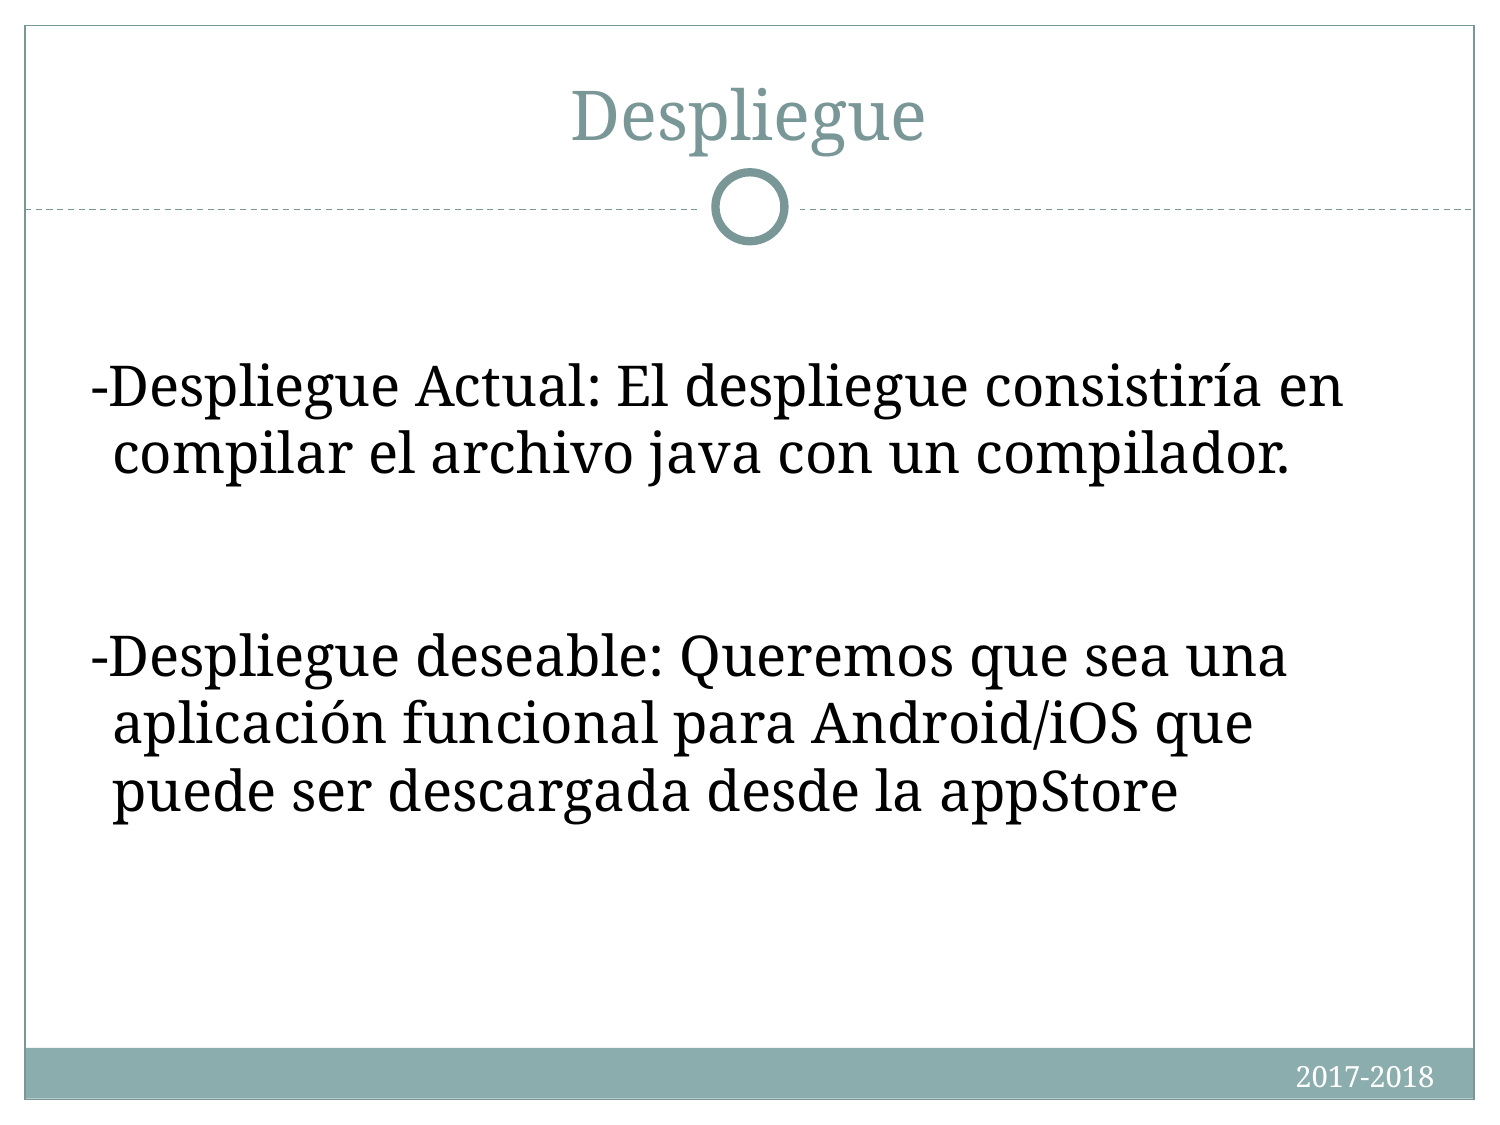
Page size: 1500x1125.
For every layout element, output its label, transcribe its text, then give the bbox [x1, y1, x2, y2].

title Despliegue [49, 37, 1450, 162]
list -Despliegue Actual: El despliegue consistiría en compilar el archivo java con un compilador. -Despliegue deseable: Queremos que sea una aplicación funcional para Android/iOS que puede ser descargada desde la appStore [52, 342, 1447, 1093]
slide_number 2017-2018 [950, 1050, 1450, 1111]
